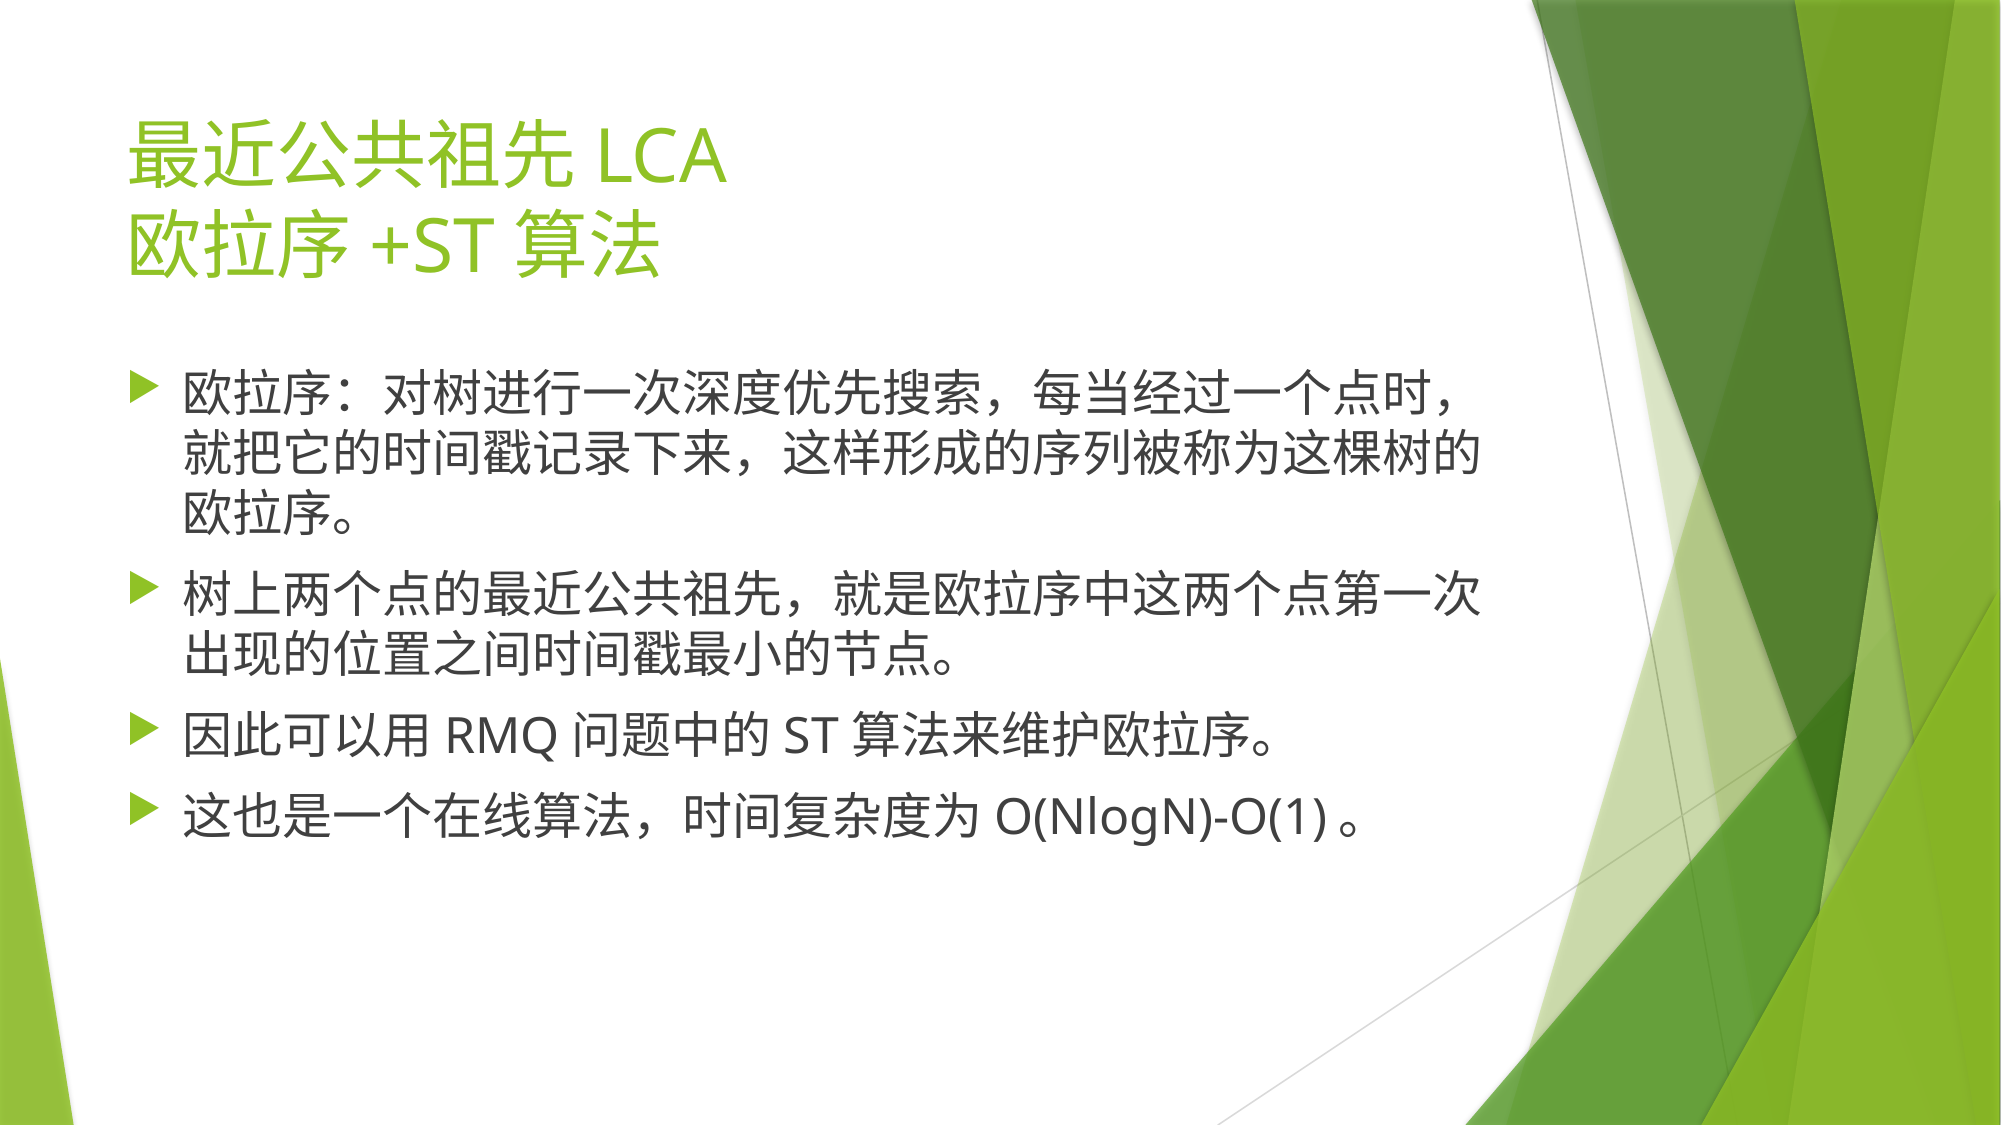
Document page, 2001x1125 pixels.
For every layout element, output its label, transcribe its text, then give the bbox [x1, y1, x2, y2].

list 欧拉序：对树进行一次深度优先搜索，每当经过一个点时，就把它的时间戳记录下来，这样形成的序列被称为这棵树的欧拉序。 树上两个点的最近公共祖先，就是欧拉序中这两个点第一次出现的位置之间时间戳最小的节点。 因此可以用RMQ问题中的ST算法来维护欧拉序。 这也是一个在线算法，时间复杂度为O(NlogN)-O(1)。 [111, 354, 1522, 992]
title 最近公共祖先LCA 欧拉序+ST算法 [111, 99, 1522, 317]
